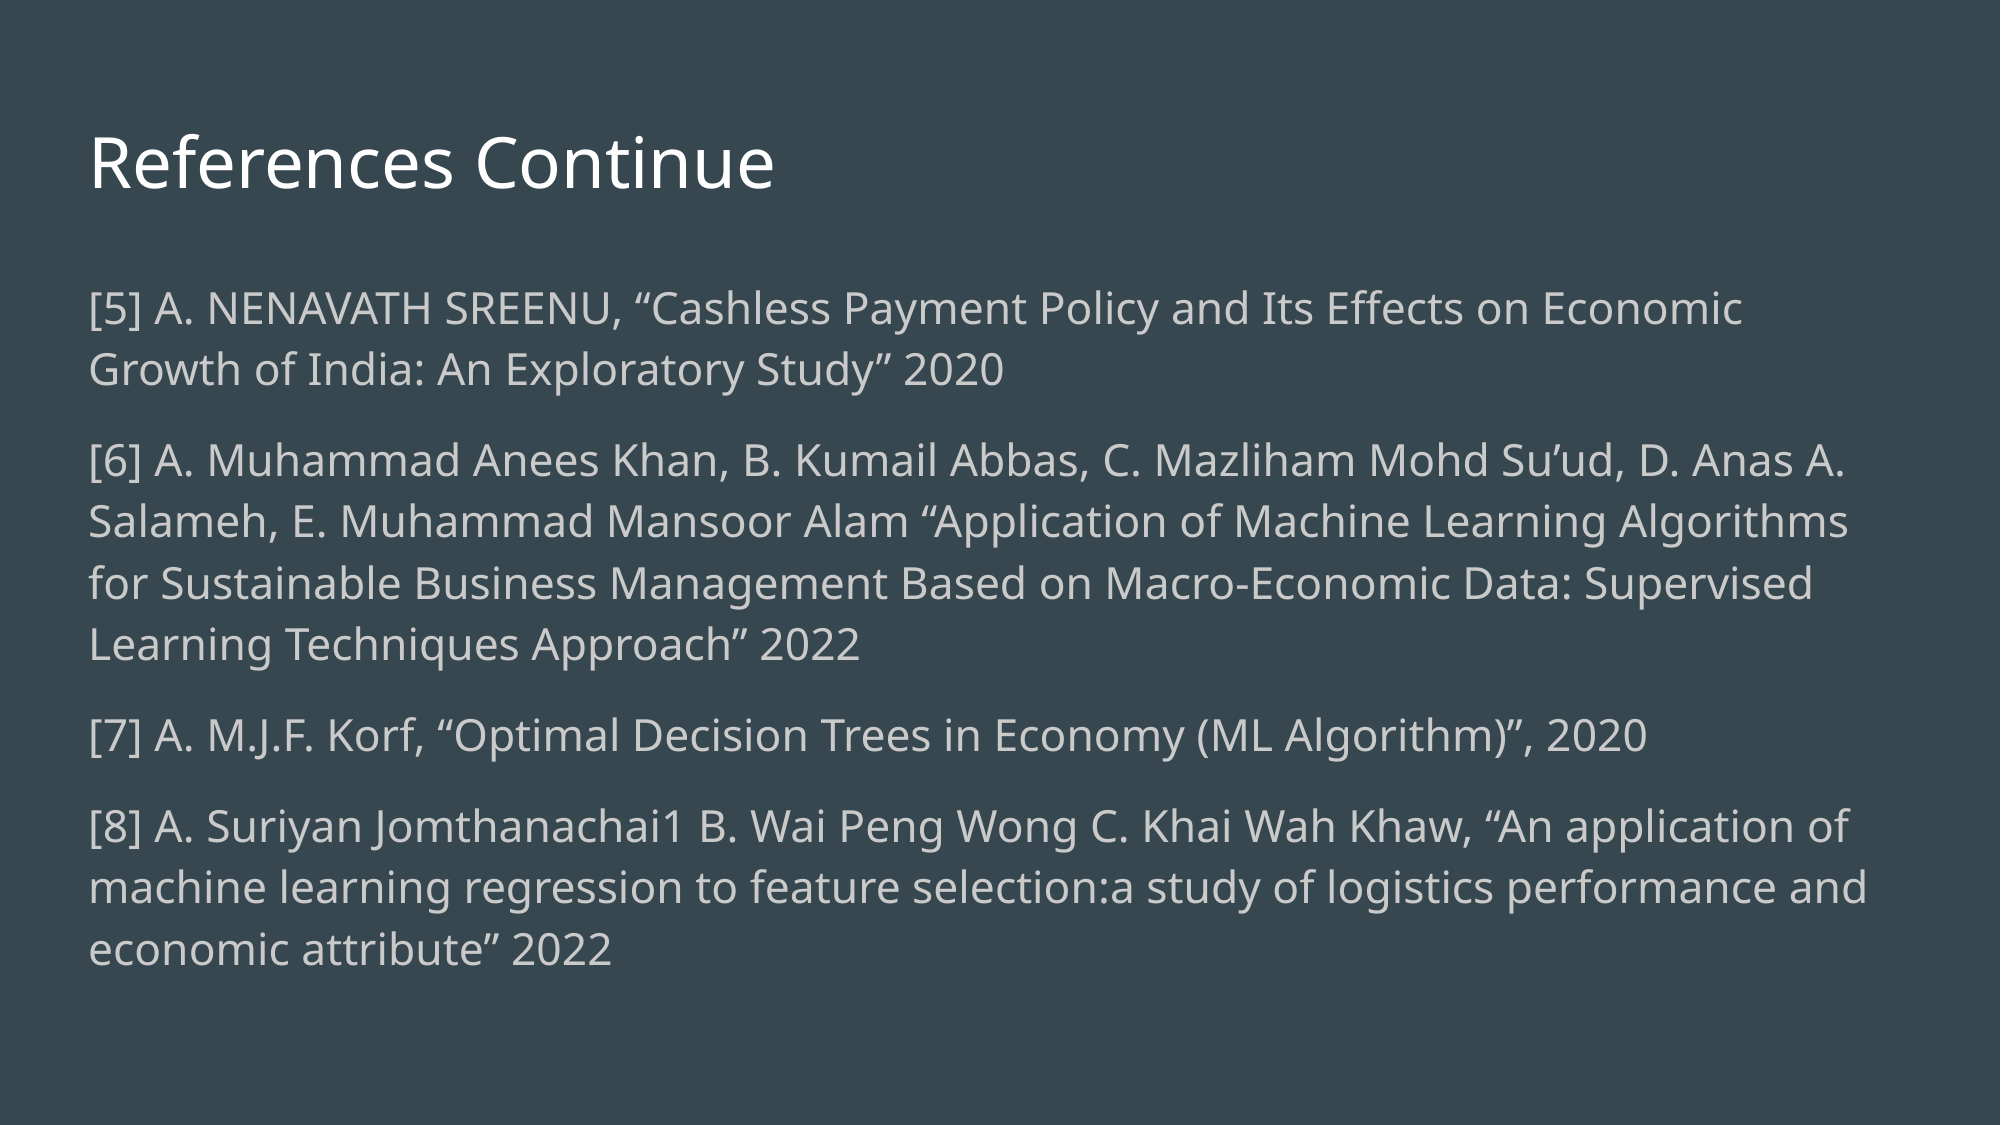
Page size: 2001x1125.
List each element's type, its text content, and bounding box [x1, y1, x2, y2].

list [5] A. NENAVATH SREENU, “Cashless Payment Policy and Its Effects on Economic Growth of India: An Exploratory Study” 2020 [6] A. Muhammad Anees Khan, B. Kumail Abbas, C. Mazliham Mohd Su’ud, D. Anas A. Salameh, E. Muhammad Mansoor Alam “Application of Machine Learning Algorithms for Sustainable Business Management Based on Macro-Economic Data: Supervised Learning Techniques Approach” 2022 [7] A. M.J.F. Korf, “Optimal Decision Trees in Economy (ML Algorithm)”, 2020 [8] A. Suriyan Jomthanachai1 B. Wai Peng Wong C. Khai Wah Khaw, “An application of machine learning regression to feature selection:a study of logistics performance and economic attribute” 2022 [68, 252, 1932, 1000]
title References Continue [68, 97, 1932, 223]
